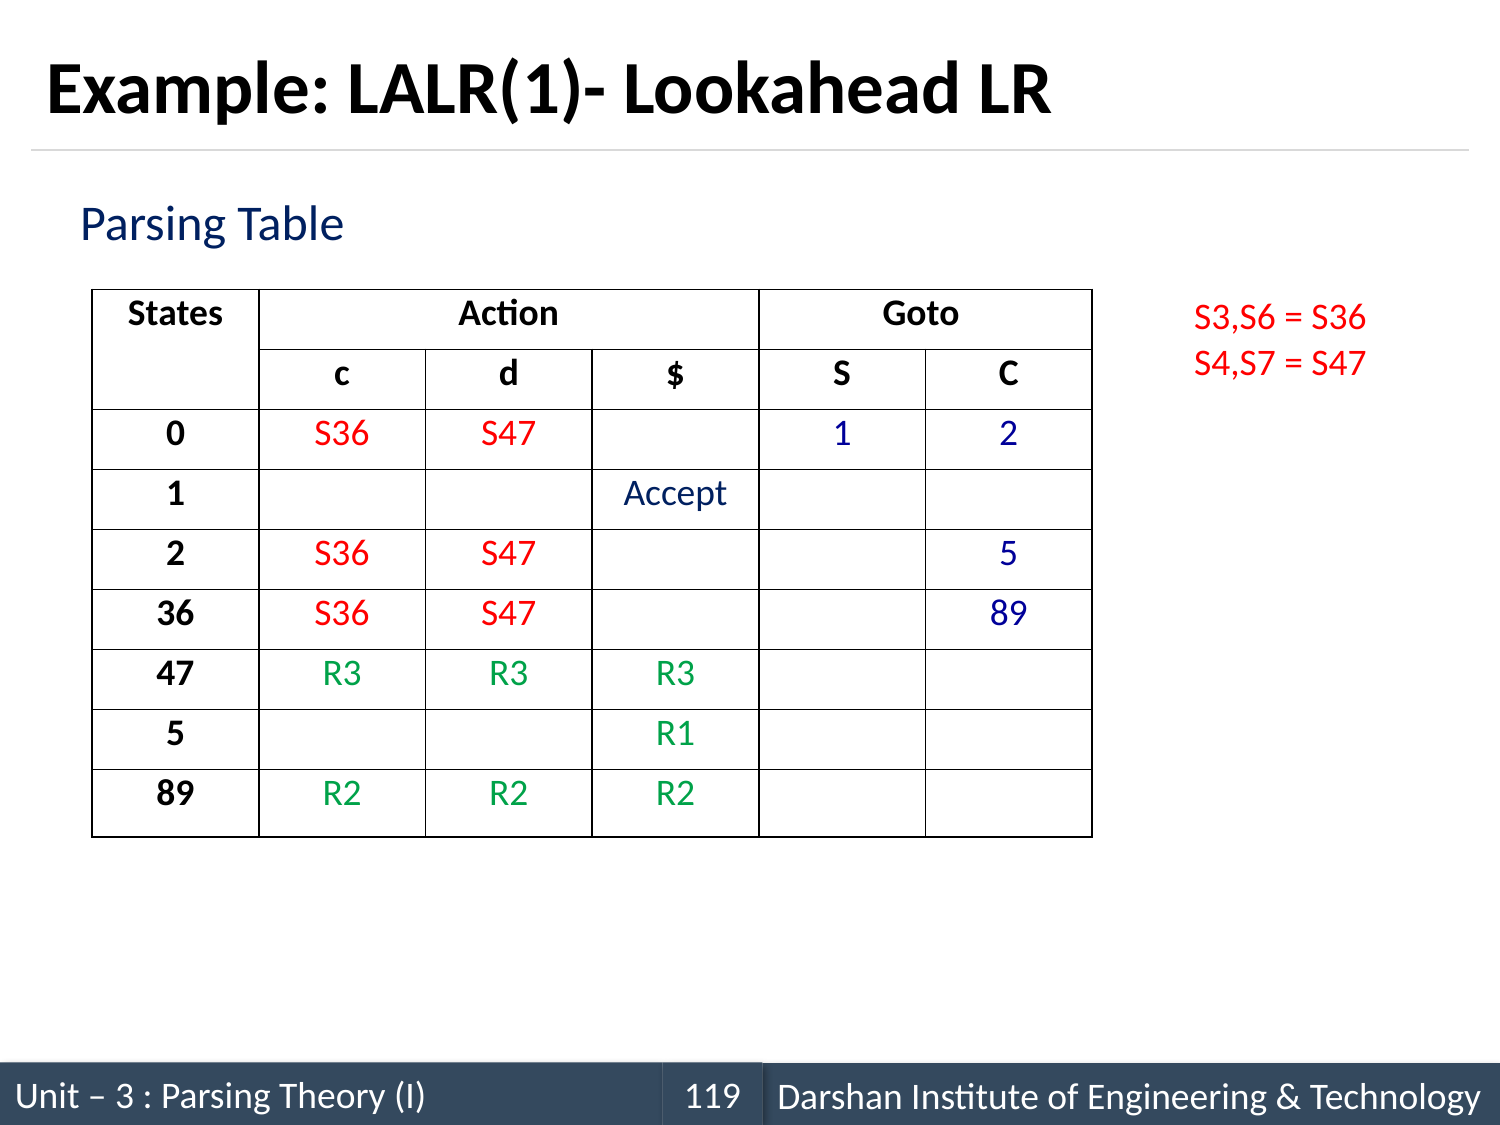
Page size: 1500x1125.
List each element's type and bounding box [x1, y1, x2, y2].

text_box [1141, 223, 1420, 452]
list [31, 174, 1469, 1050]
title [31, 17, 1469, 150]
